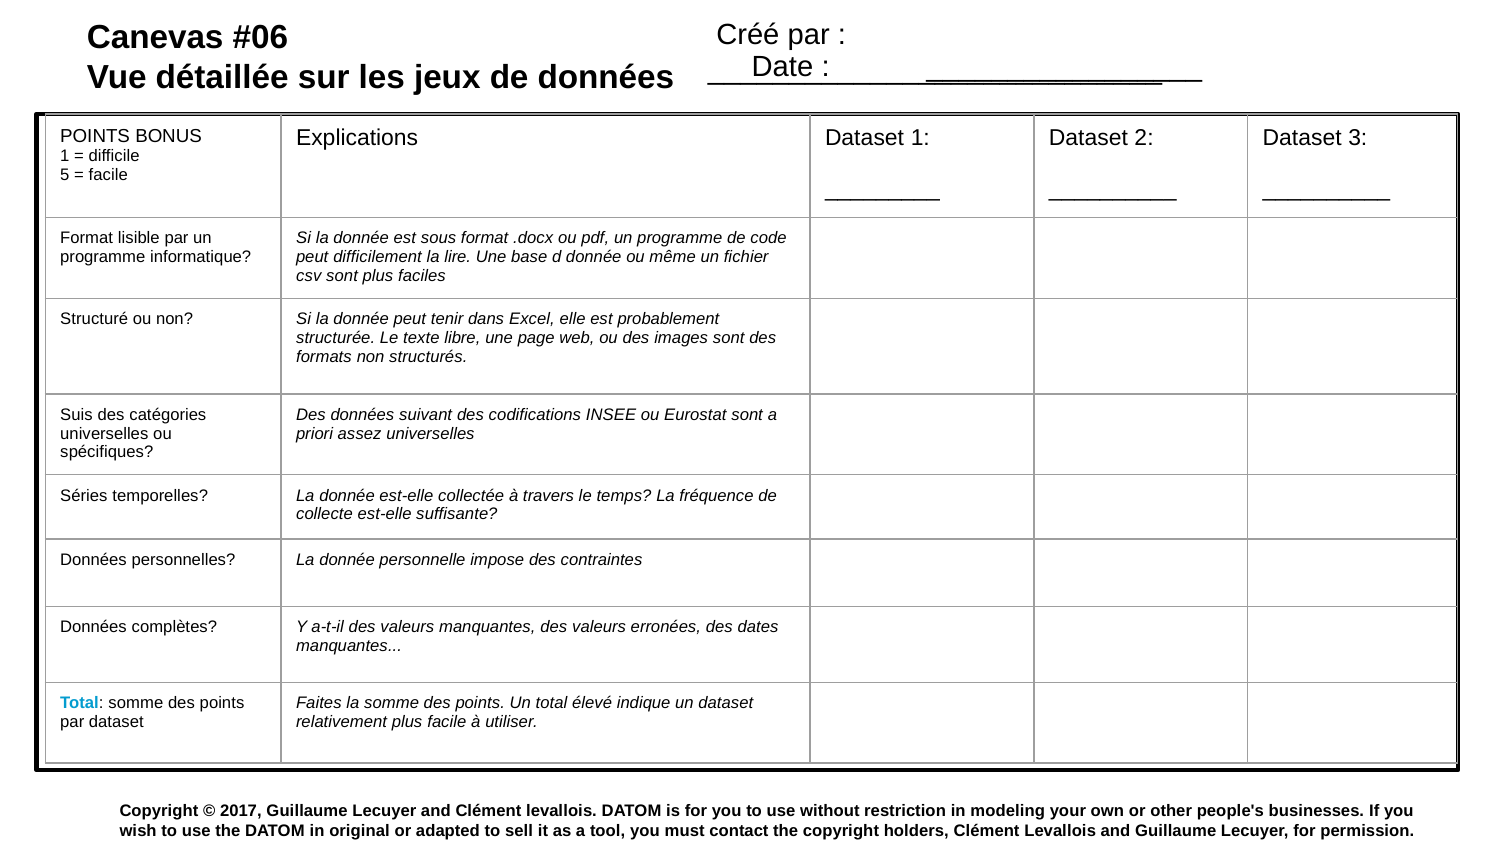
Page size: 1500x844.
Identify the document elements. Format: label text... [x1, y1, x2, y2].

table_header POINTS BONUS 1 = difficile 5 = facile [46, 115, 280, 217]
table_cell [1248, 607, 1457, 682]
text_box Canevas #06 Vue détaillée sur les jeux de données [71, 0, 709, 74]
table_header Dataset 1: _________ [811, 115, 1033, 217]
table_cell Séries temporelles? [46, 475, 280, 538]
table_cell Si la donnée est sous format .docx ou pdf, un programme de code peut difficilement la lire. Une base d donnée ou même un fichier csv sont plus faciles [282, 218, 809, 298]
table_cell Y a-t-il des valeurs manquantes, des valeurs erronées, des dates manquantes... [282, 607, 809, 682]
table_cell [1035, 540, 1247, 606]
text_box Copyright © 2017, Guillaume Lecuyer and Clément levallois. DATOM is for you to use without restriction in modeling your own or other people's businesses. If you wish to use the DATOM in original or adapted to sell it as a tool, you must contact the copyright holders, Clément Levallois and Guillaume Lecuyer, for permission. [104, 802, 1450, 837]
table_cell Si la donnée peut tenir dans Excel, elle est probablement structurée. Le texte libre, une page web, ou des images sont des formats non structurés. [282, 299, 809, 393]
text_box Date : _________________ [736, 32, 1404, 84]
table_cell [811, 475, 1033, 538]
table_cell [811, 218, 1033, 298]
table_cell La donnée est-elle collectée à travers le temps? La fréquence de collecte est-elle suffisante? [282, 475, 809, 538]
table_cell [1035, 475, 1247, 538]
table_cell Des données suivant des codifications INSEE ou Eurostat sont a priori assez universelles [282, 395, 809, 474]
table_cell [811, 607, 1033, 682]
table_cell Format lisible par un programme informatique? [46, 218, 280, 298]
table_cell [1035, 299, 1247, 393]
table_cell [1248, 299, 1457, 393]
table_cell Données personnelles? [46, 540, 280, 606]
table_cell [1248, 395, 1457, 474]
table_cell La donnée personnelle impose des contraintes [282, 540, 809, 606]
table_cell [1248, 475, 1457, 538]
table_header Dataset 2: __________ [1035, 115, 1247, 217]
text_box Créé par : ____________________________ [692, 0, 1478, 51]
table_cell [1248, 540, 1457, 606]
table_cell [811, 395, 1033, 474]
table_cell [811, 540, 1033, 606]
table_cell [811, 683, 1033, 762]
table_cell Faites la somme des points. Un total élevé indique un dataset relativement plus facile à utiliser. [282, 683, 809, 762]
table_cell Structuré ou non? [46, 299, 280, 393]
table_header Dataset 3: __________ [1248, 115, 1457, 217]
table_cell [1248, 683, 1457, 762]
table_cell Données complètes? [46, 607, 280, 682]
table_cell [811, 299, 1033, 393]
table_cell [1248, 218, 1457, 298]
table_cell Suis des catégories universelles ou spécifiques? [46, 395, 280, 474]
table_header Explications [282, 115, 809, 217]
table_cell [1035, 395, 1247, 474]
text_box [36, 113, 1458, 771]
table_cell [1035, 683, 1247, 762]
table_cell [1035, 607, 1247, 682]
table_cell Total: somme des points par dataset [46, 683, 280, 762]
table_cell [1035, 218, 1247, 298]
